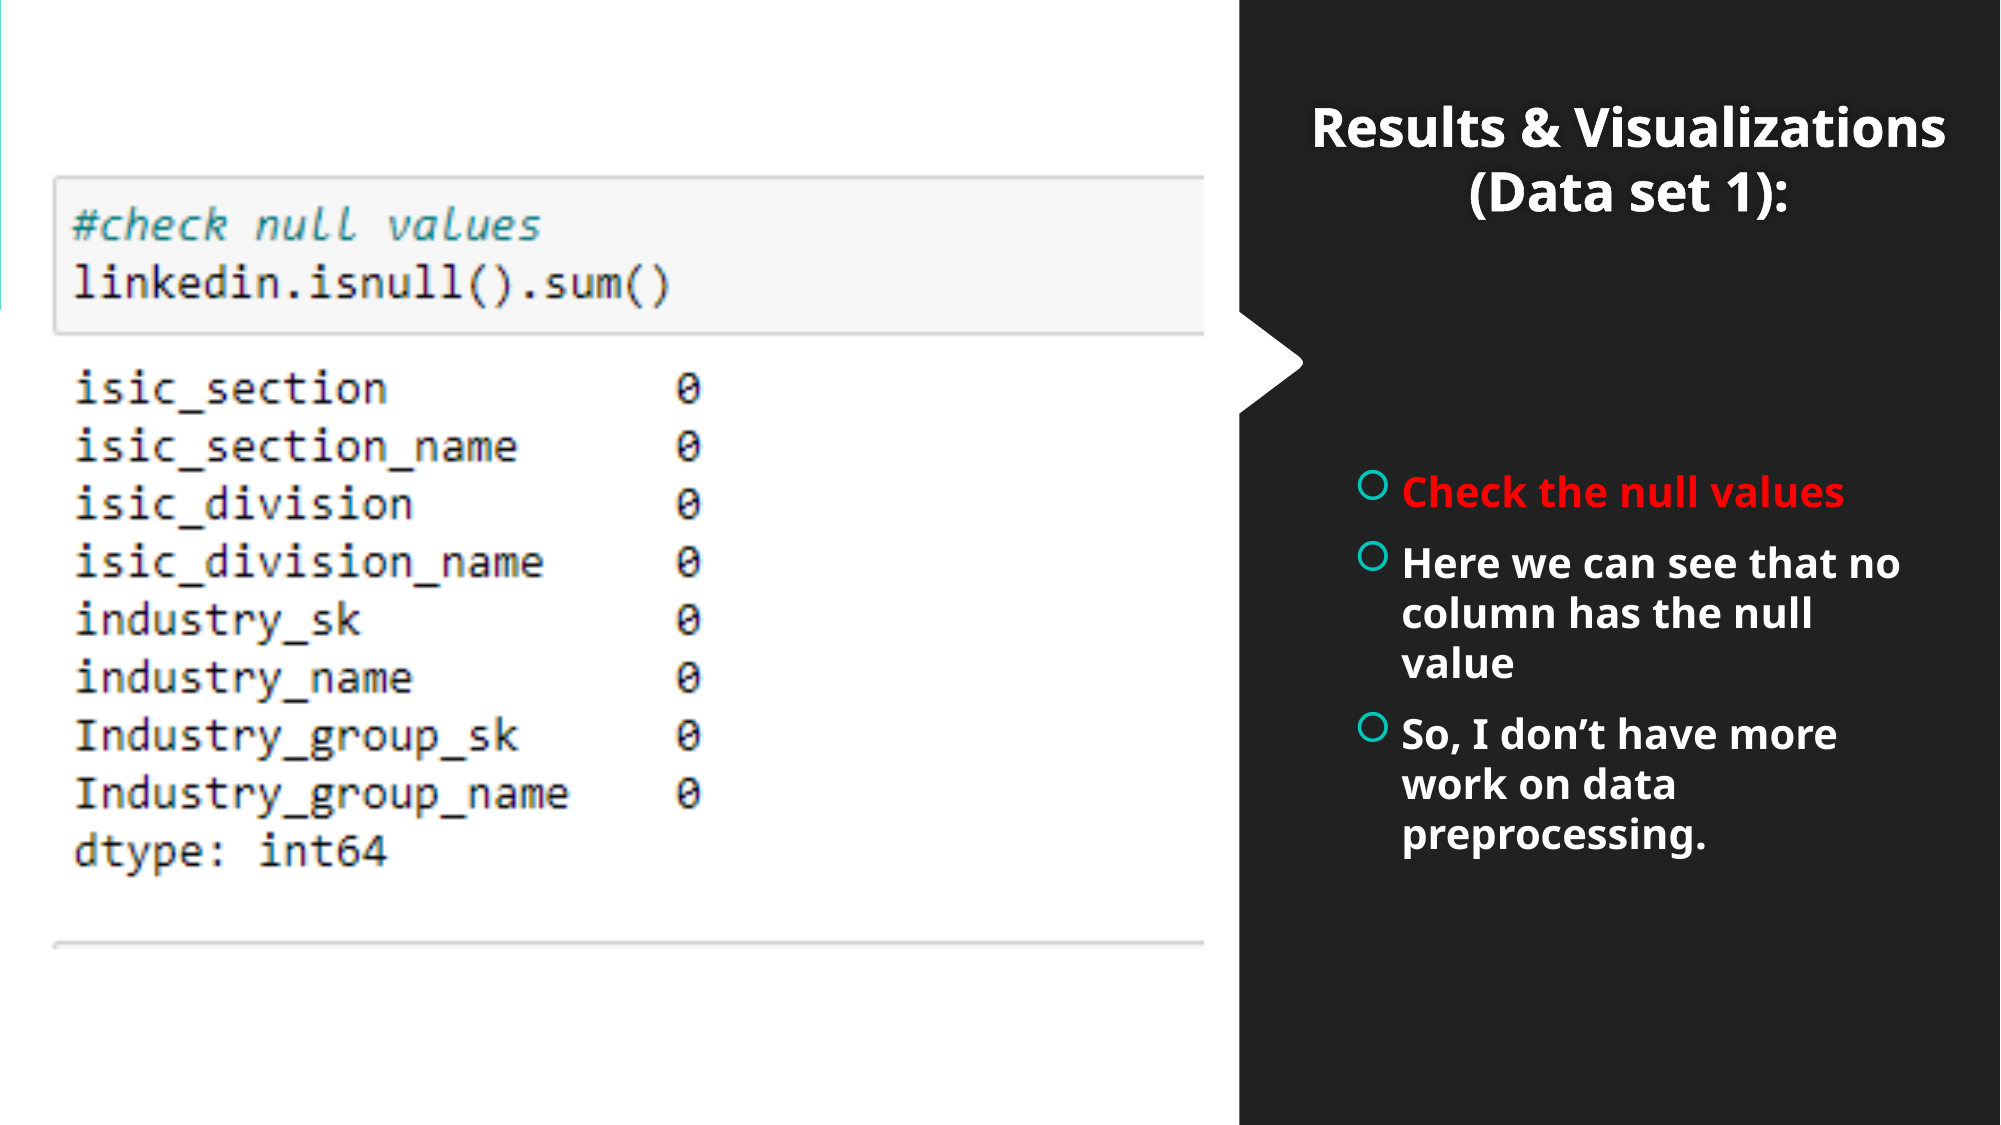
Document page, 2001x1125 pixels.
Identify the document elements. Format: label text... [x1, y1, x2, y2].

title Results & Visualizations (Data set 1): [1295, 75, 1963, 294]
picture [36, 152, 1204, 949]
text_box Check the null values Here we can see that no column has the null value So, I don’t have more work on data preprocessing. [1339, 332, 1926, 991]
text_box [0, 0, 1302, 1125]
text_box [1238, 0, 2000, 1125]
